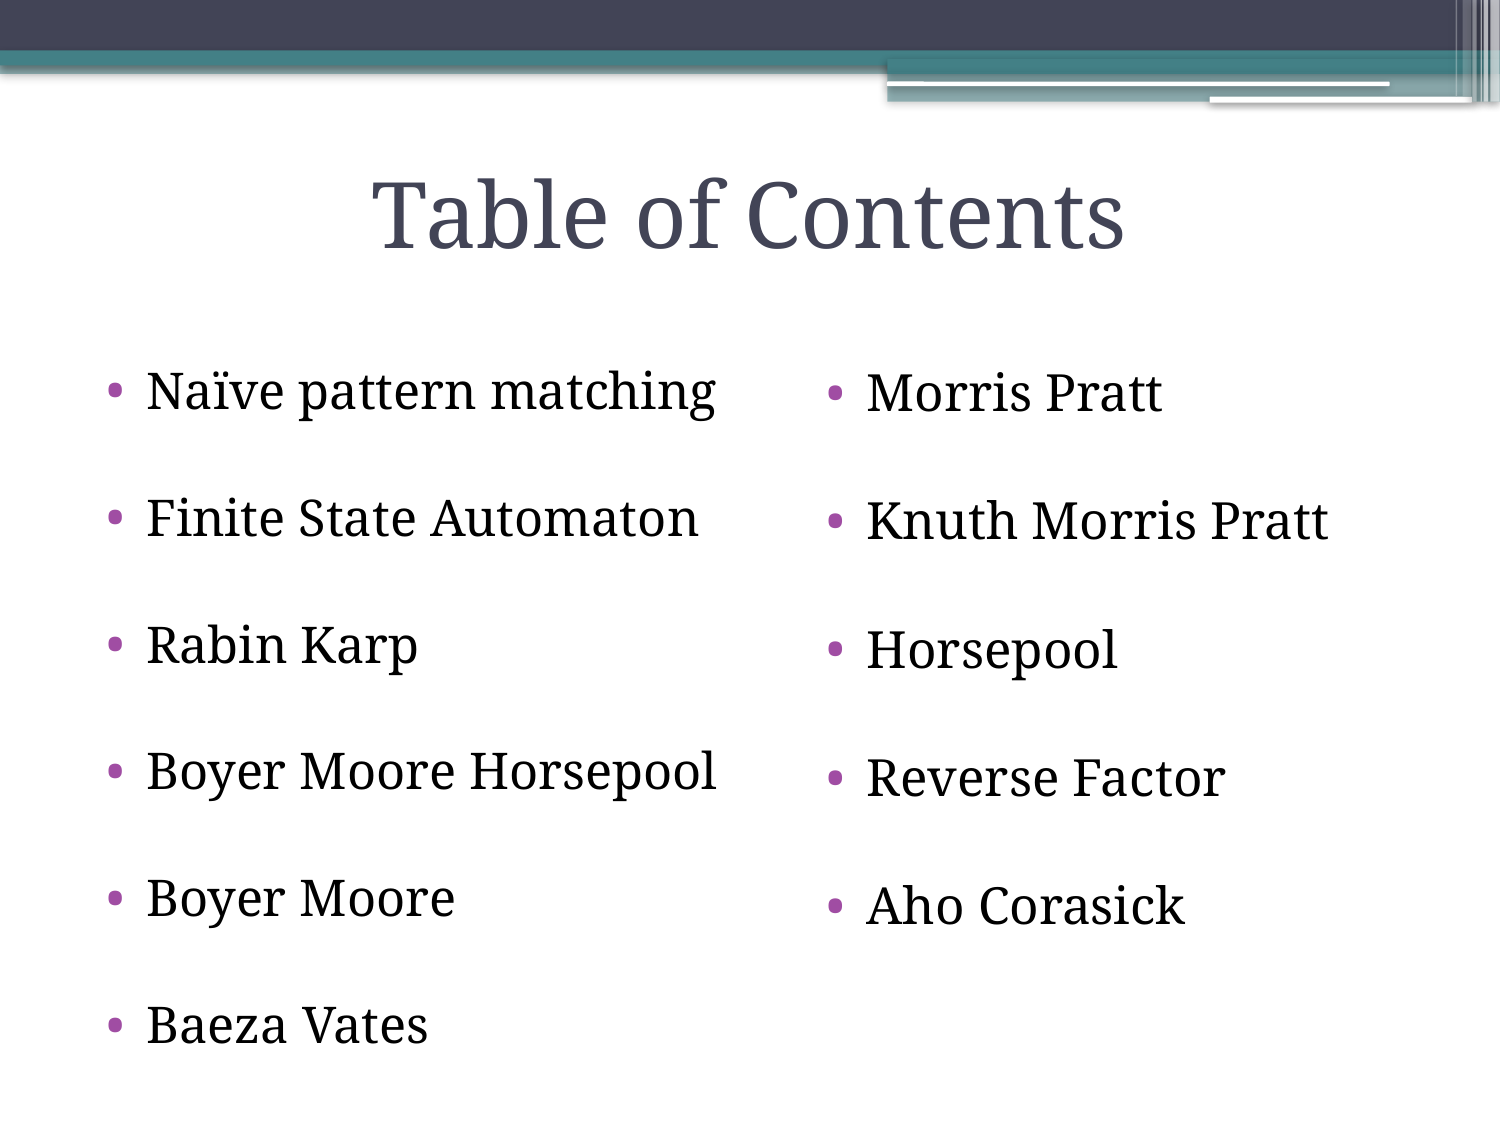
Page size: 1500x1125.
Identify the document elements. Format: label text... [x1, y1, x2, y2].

text_box Morris Pratt Knuth Morris Pratt Horsepool Reverse Factor Aho Corasick [794, 291, 1500, 1080]
text_box Table of Contents [357, 148, 1143, 274]
list Naïve pattern matching Finite State Automaton Rabin Karp Boyer Moore Horsepool Boyer Moore Baeza Vates [75, 290, 786, 1079]
